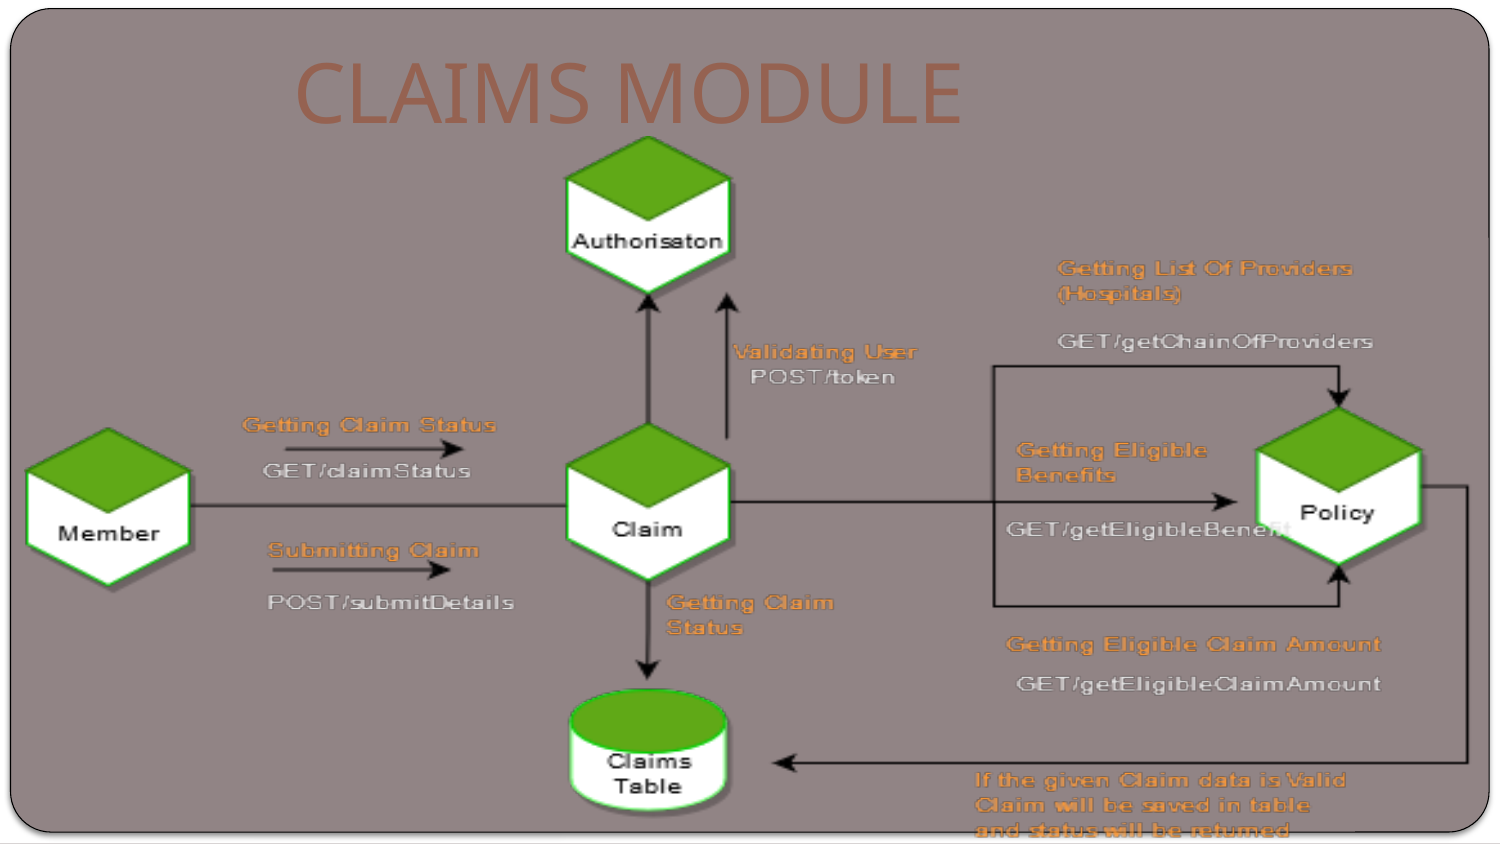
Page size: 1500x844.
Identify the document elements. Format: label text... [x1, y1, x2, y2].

title CLAIMS MODULE [199, 24, 1060, 119]
picture [24, 136, 1490, 844]
